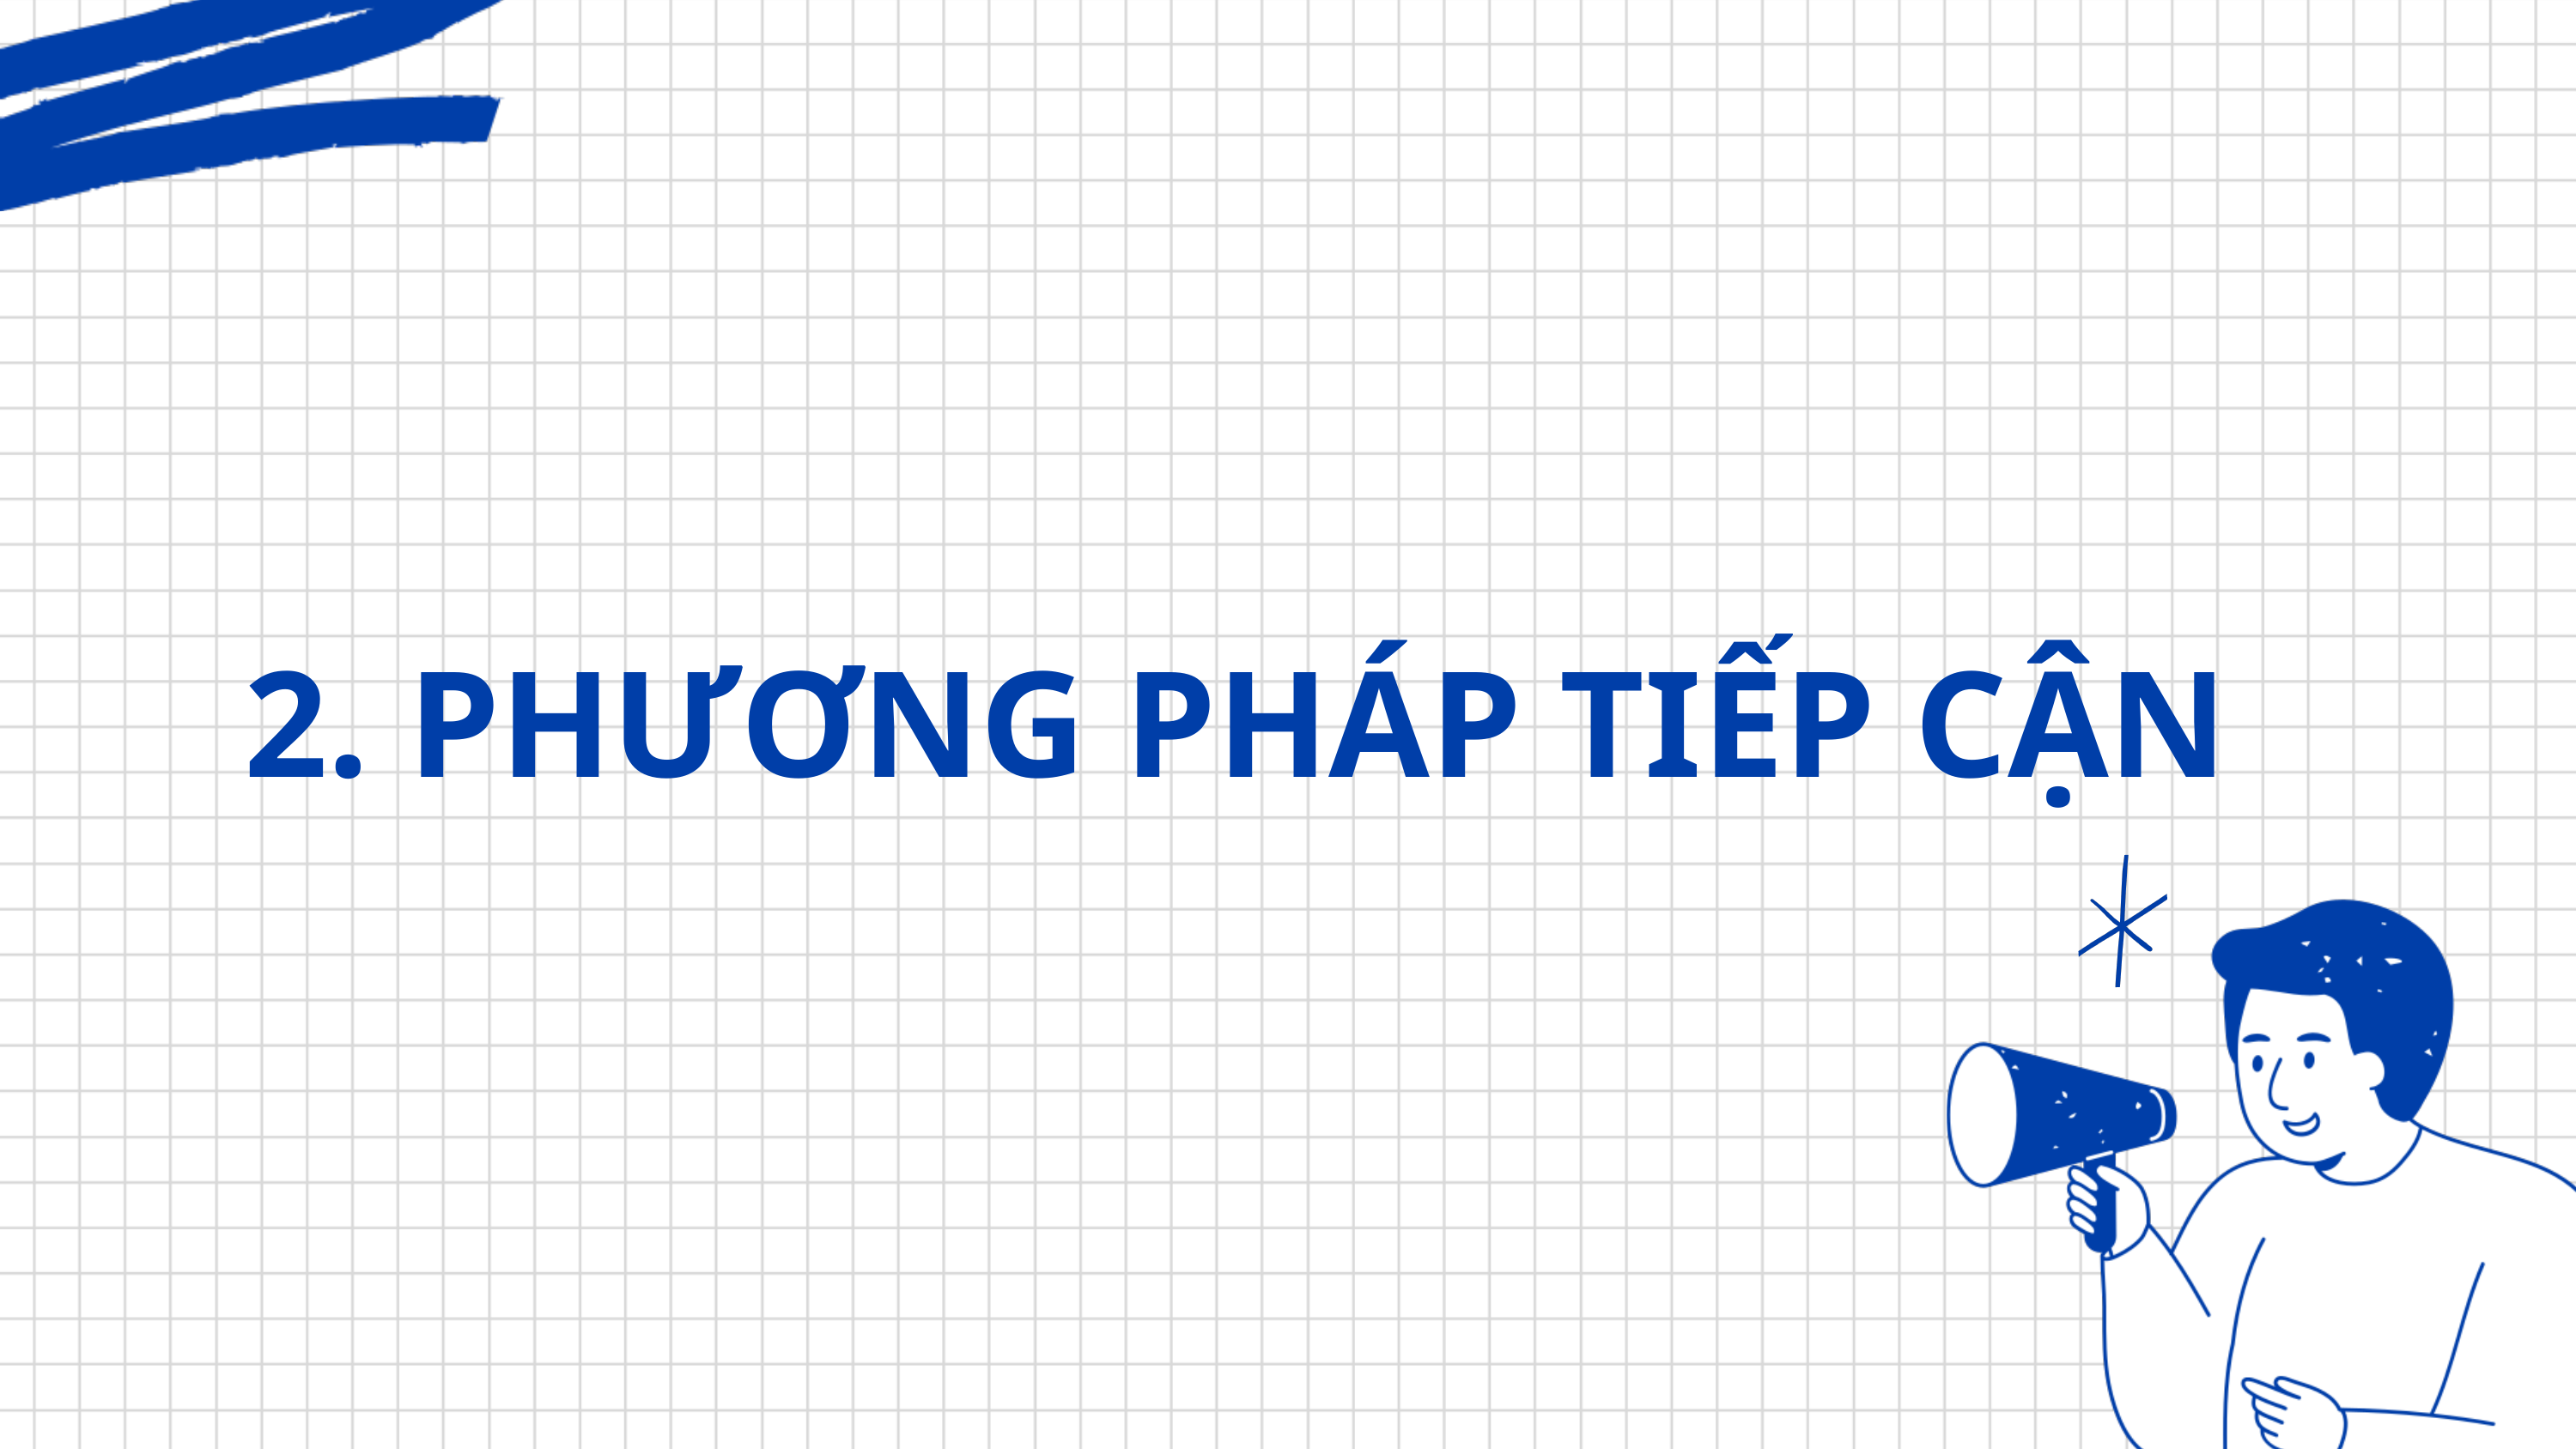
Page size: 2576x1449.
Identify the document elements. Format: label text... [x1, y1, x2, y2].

text_box [0, 0, 554, 212]
text_box 2. PHƯƠNG PHÁP TIẾP CẬN [237, 630, 2235, 807]
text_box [1947, 852, 2576, 1449]
text_box [0, 0, 2576, 1449]
